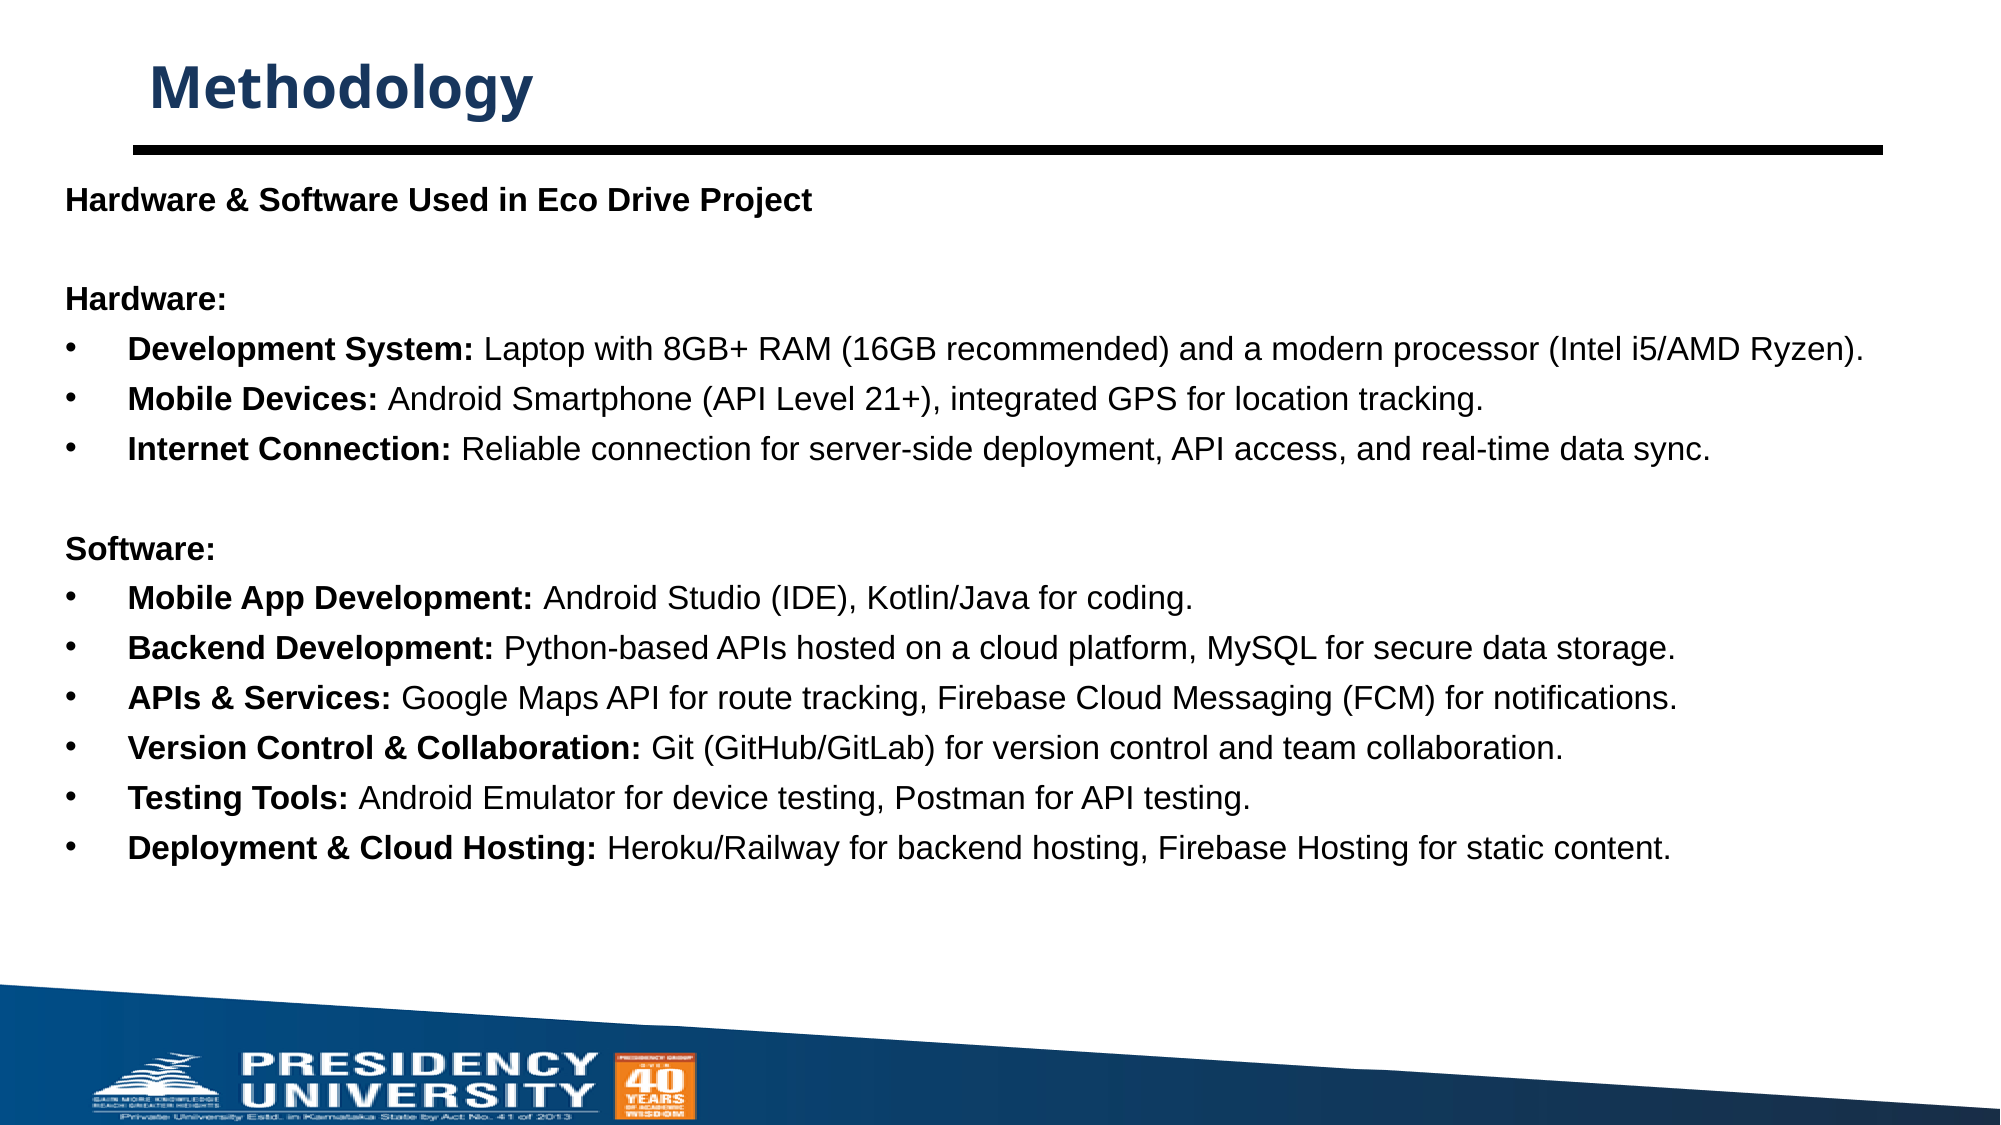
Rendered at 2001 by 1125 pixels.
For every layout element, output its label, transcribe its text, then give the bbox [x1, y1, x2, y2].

title Methodology [133, 45, 1884, 125]
picture [0, 982, 2000, 1125]
list Hardware & Software Used in Eco Drive Project Hardware: Development System: Laptop with 8GB+ RAM (16GB recommended) and a modern processor (Intel i5/AMD Ryzen). Mobile Devices: Android Smartphone (API Level 21+), integrated GPS for location tracking. Internet Connection: Reliable connection for server-side deployment, API access, and real-time data sync. Software: Mobile App Development: Android Studio (IDE), Kotlin/Java for coding. Backend Development: Python-based APIs hosted on a cloud platform, MySQL for secure data storage. APIs & Services: Google Maps API for route tracking, Firebase Cloud Messaging (FCM) for notifications. Version Control & Collaboration: Git (GitHub/GitLab) for version control and team collaboration. Testing Tools: Android Emulator for device testing, Postman for API testing. Deployment & Cloud Hosting: Heroku/Railway for backend hosting, Firebase Hosting for static content. [37, 170, 1950, 983]
